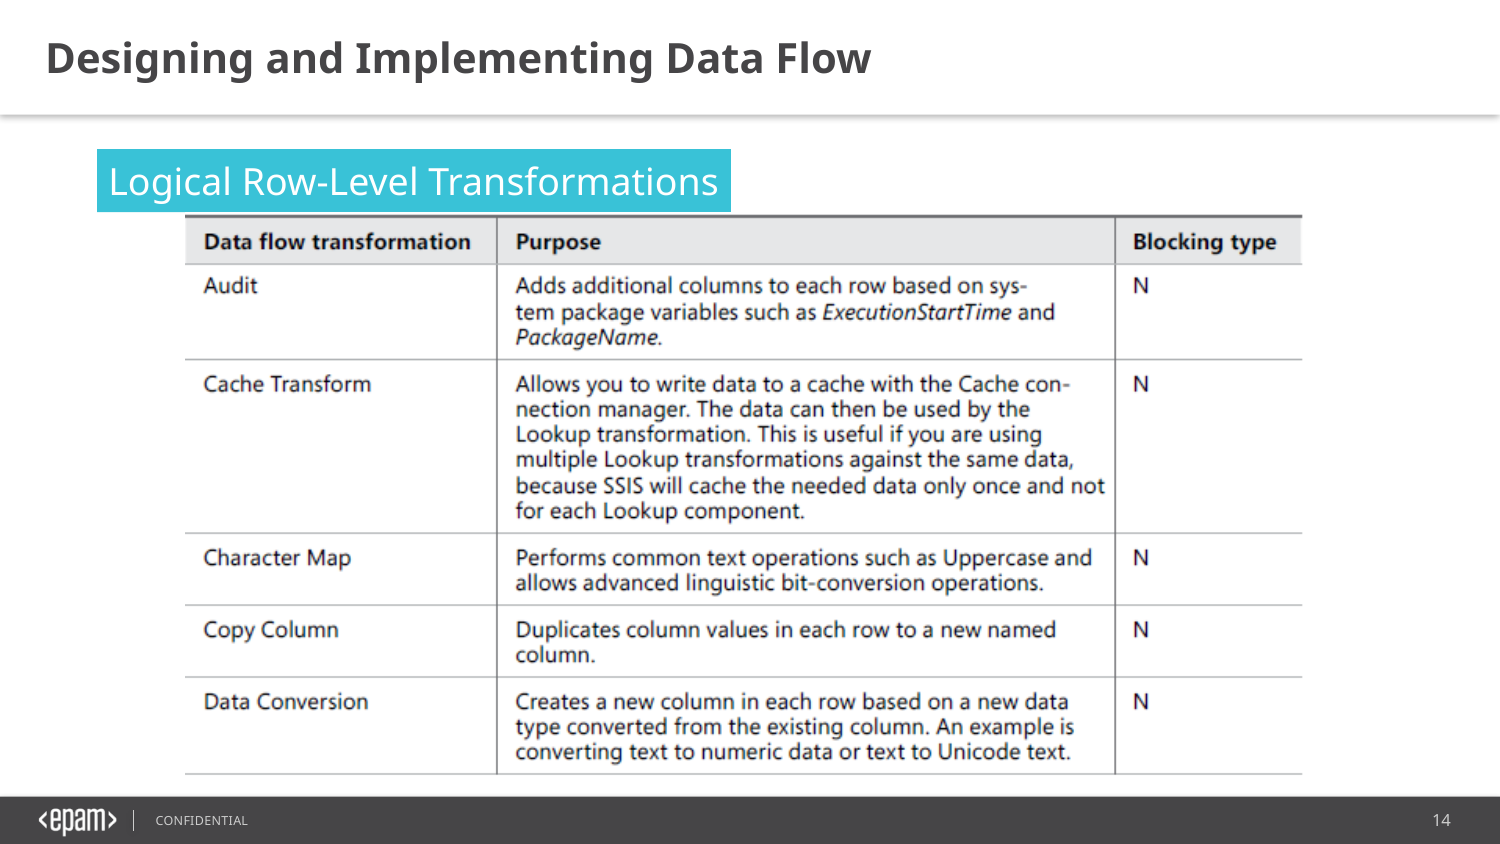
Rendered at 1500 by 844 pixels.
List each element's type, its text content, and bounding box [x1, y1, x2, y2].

list Designing and Implementing Data Flow [0, 0, 1500, 115]
picture [38, 808, 117, 837]
picture [185, 212, 1315, 787]
text_box Logical Row-Level Transformations [97, 149, 731, 213]
